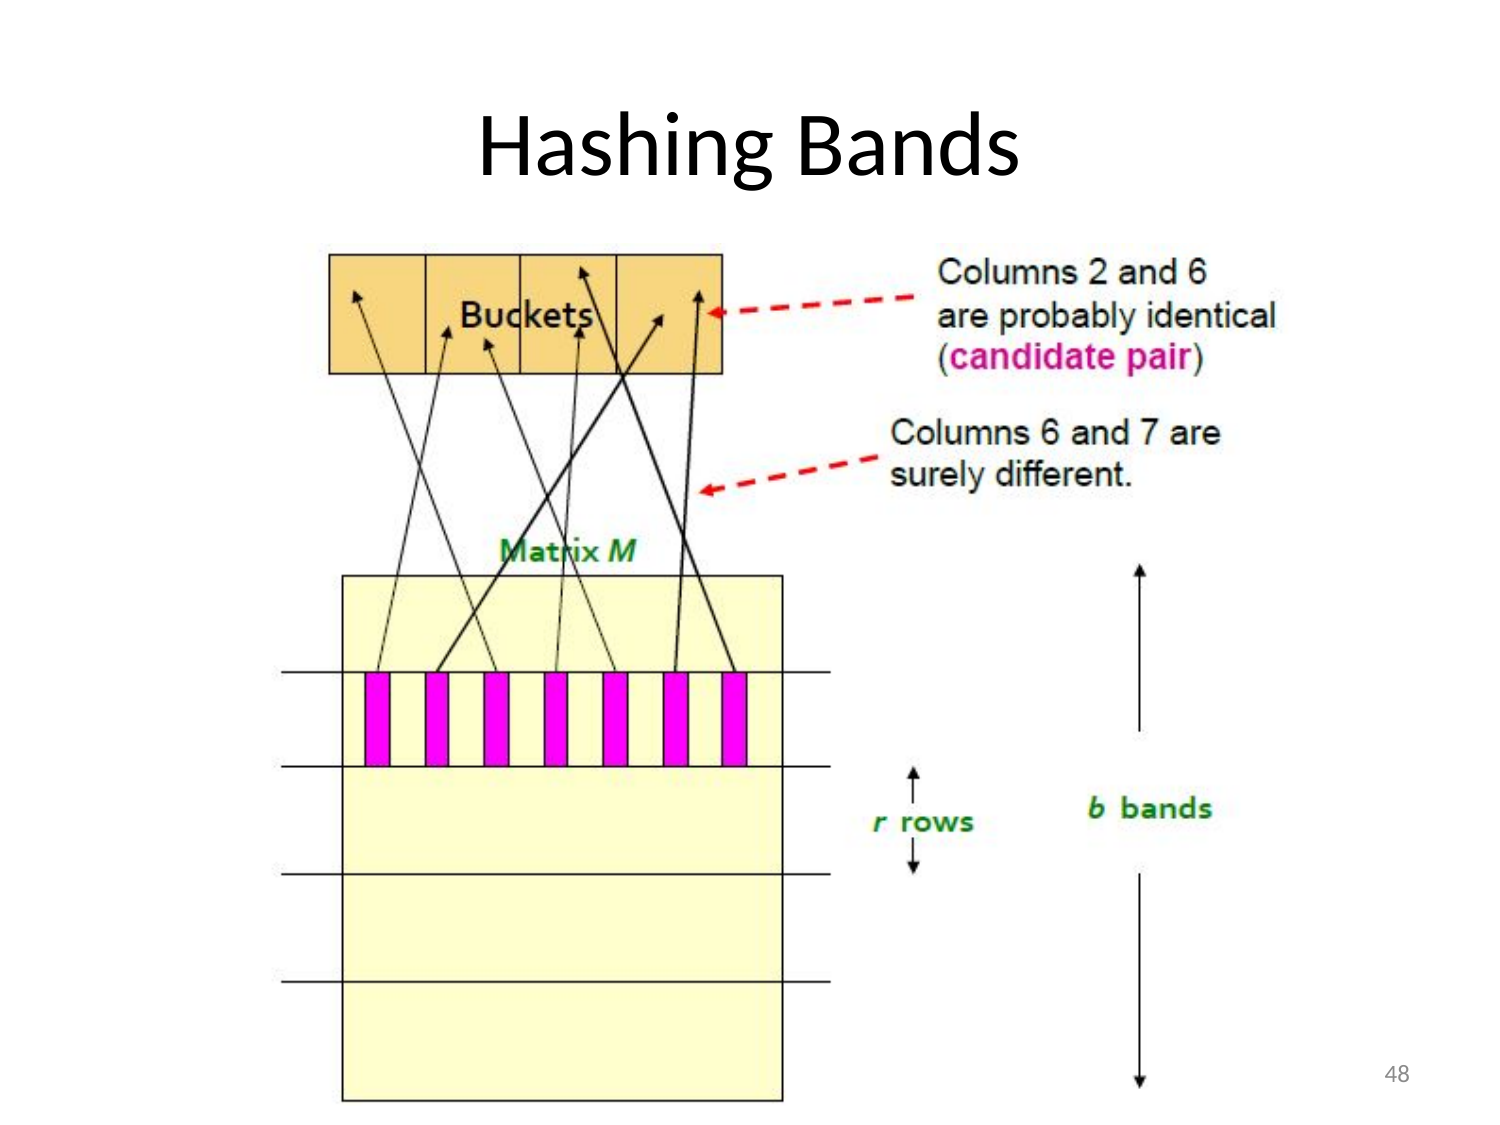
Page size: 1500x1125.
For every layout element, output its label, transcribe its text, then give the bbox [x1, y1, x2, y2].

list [241, 242, 1291, 1107]
title Hashing Bands [75, 45, 1425, 233]
slide_number 48 [1295, 1042, 1425, 1103]
